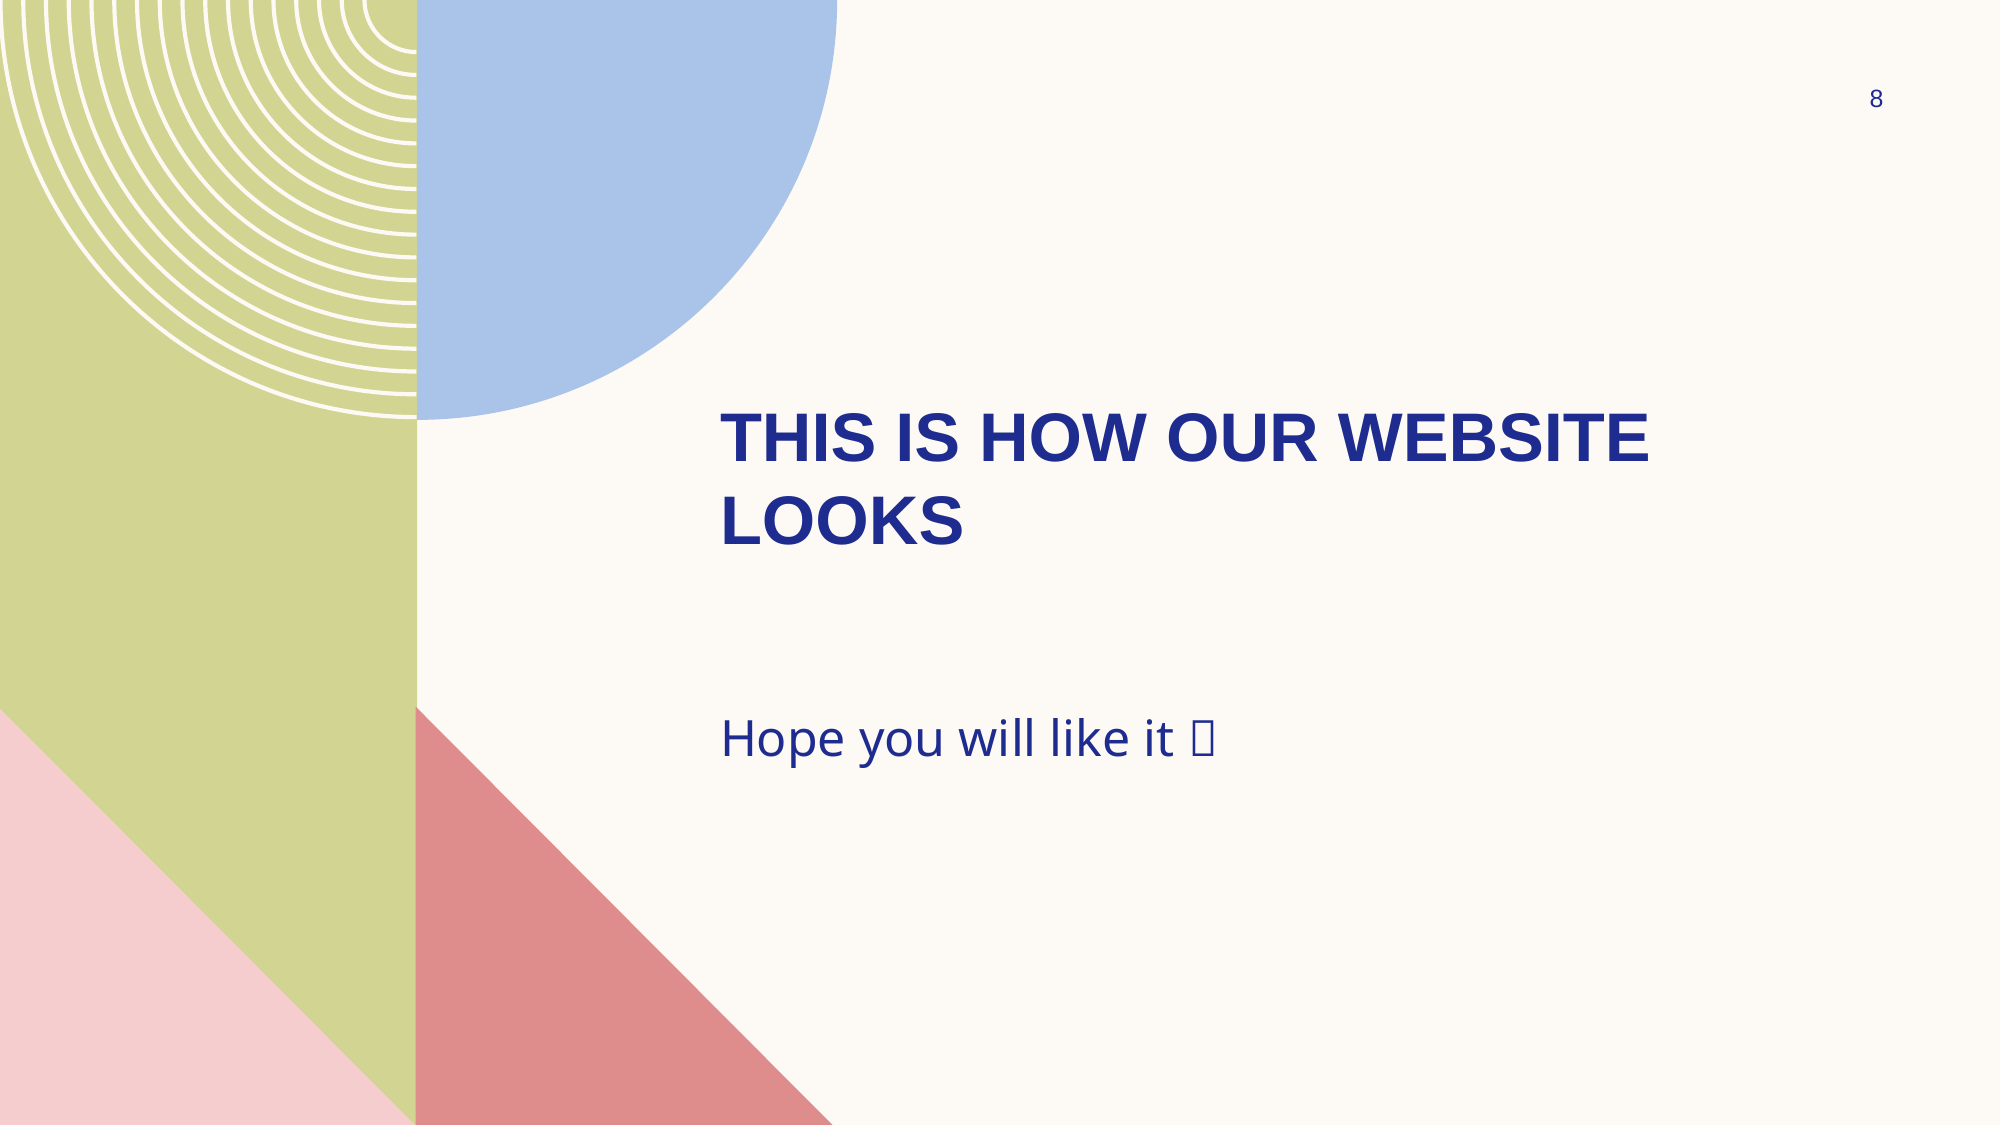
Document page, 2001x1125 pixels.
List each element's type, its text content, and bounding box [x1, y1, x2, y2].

title This is how our website looks [720, 393, 1871, 660]
list Hope you will like it  [720, 706, 1366, 804]
slide_number 8 [1795, 75, 1958, 120]
